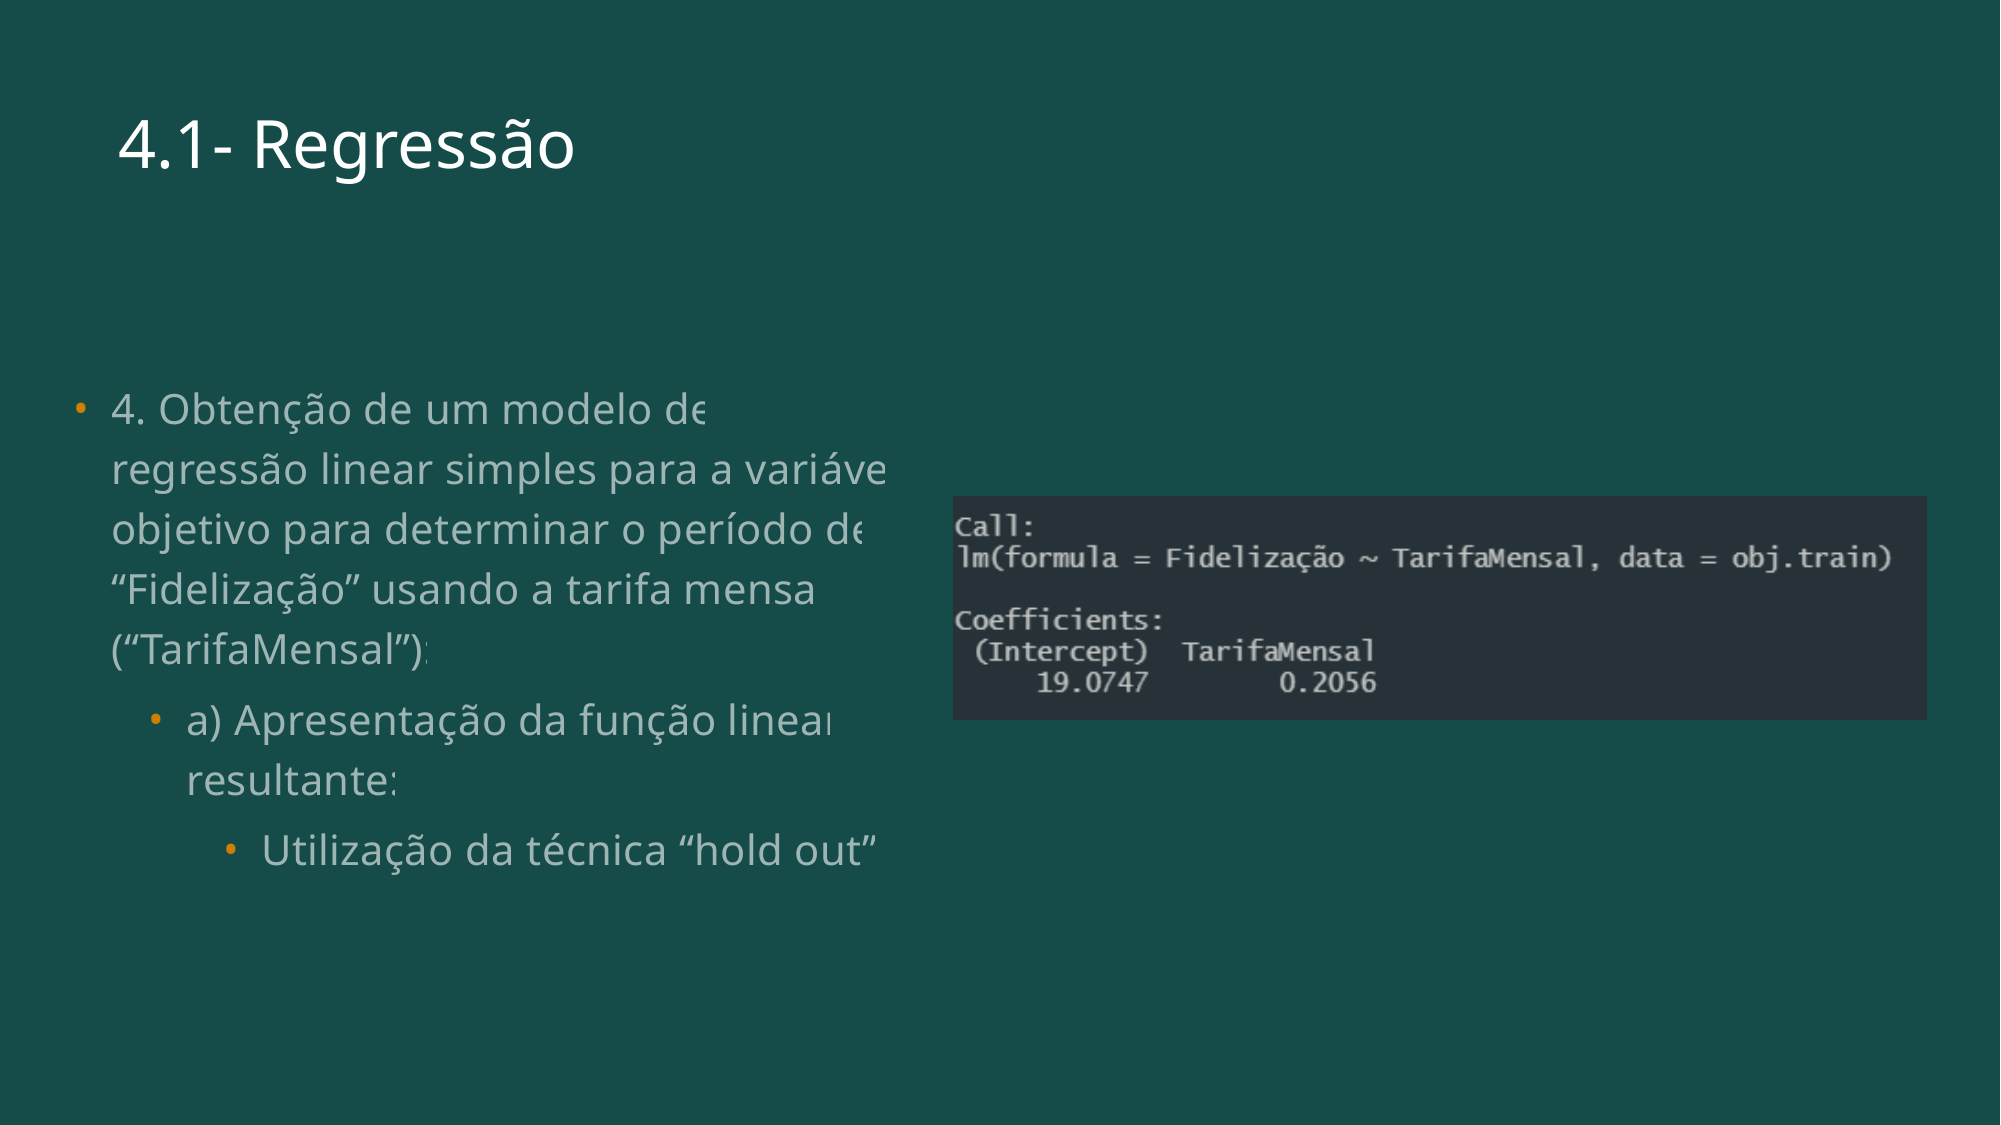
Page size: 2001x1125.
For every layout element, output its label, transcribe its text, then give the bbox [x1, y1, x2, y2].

picture [953, 496, 1927, 720]
title 4.1- Regressão [118, 101, 604, 249]
list 4. Obtenção de um modelo de regressão linear simples para a variável objetivo para determinar o período de “Fidelização” usando a tarifa mensal (“TarifaMensal”): a) Apresentação da função linear resultante: Utilização da técnica “hold out”. [73, 372, 923, 928]
